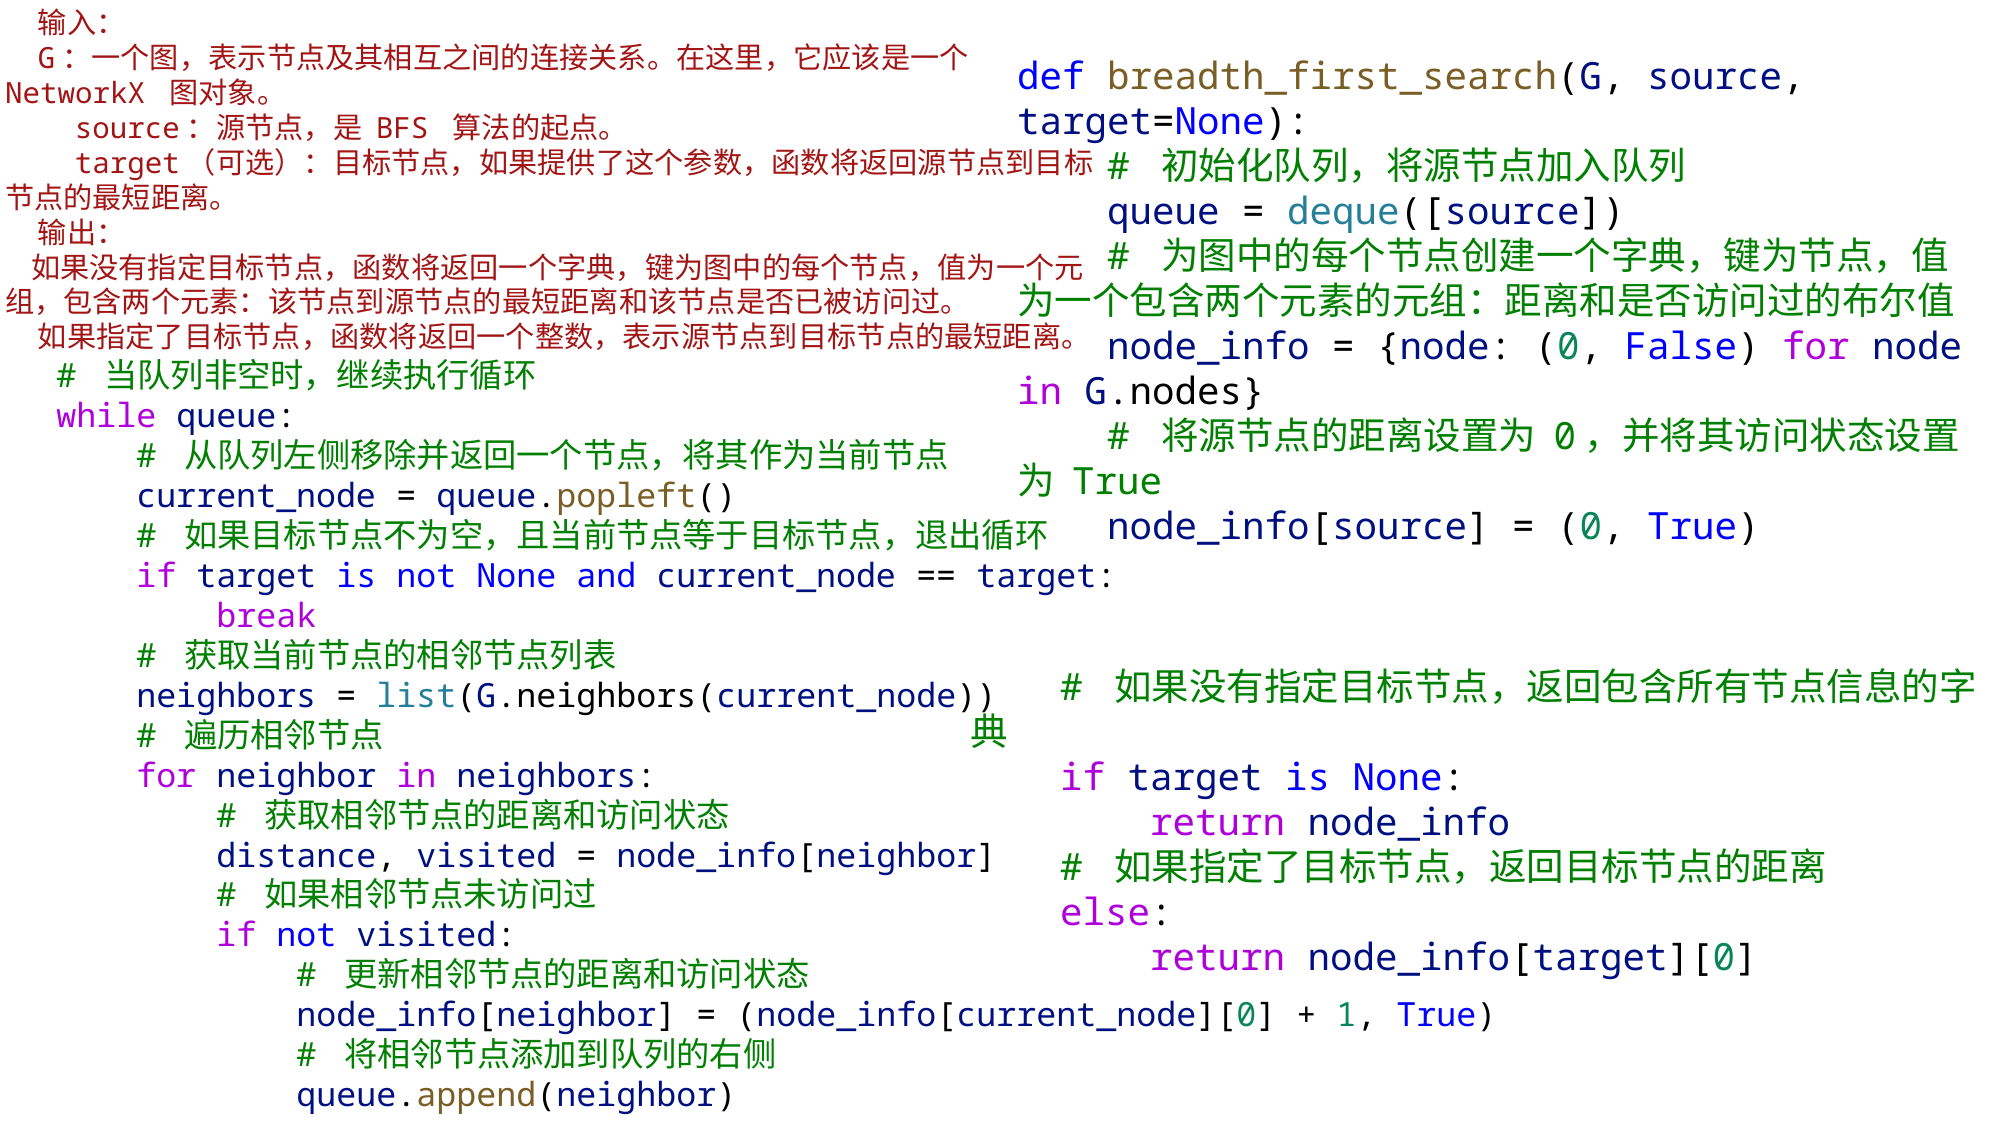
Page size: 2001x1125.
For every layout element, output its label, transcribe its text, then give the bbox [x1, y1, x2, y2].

text_box # 当队列非空时，继续执行循环 while queue: # 从队列左侧移除并返回一个节点，将其作为当前节点 current_node = queue.popleft() # 如果目标节点不为空，且当前节点等于目标节点，退出循环 if target is not None and current_node == target: break # 获取当前节点的相邻节点列表 neighbors = list(G.neighbors(current_node)) # 遍历相邻节点 for neighbor in neighbors: # 获取相邻节点的距离和访问状态 distance, visited = node_info[neighbor] # 如果相邻节点未访问过 if not visited: # 更新相邻节点的距离和访问状态 node_info[neighbor] = (node_info[current_node][0] + 1, True) # 将相邻节点添加到队列的右侧 queue.append(neighbor) [0, 347, 1587, 1125]
text_box def breadth_first_search(G, source, target=None): # 初始化队列，将源节点加入队列 queue = deque([source]) # 为图中的每个节点创建一个字典，键为节点，值为一个包含两个元素的元组：距离和是否访问过的布尔值 node_info = {node: (0, False) for node in G.nodes} # 将源节点的距离设置为 0，并将其访问状态设置为 True node_info[source] = (0, True) [1126, 44, 2000, 645]
text_box # 如果没有指定目标节点，返回包含所有节点信息的字典 if target is None: return node_info # 如果指定了目标节点，返回目标节点的距离 else: return node_info[target][0] [955, 656, 2000, 986]
text_box 输入： G：一个图，表示节点及其相互之间的连接关系。在这里，它应该是一个 NetworkX 图对象。 source：源节点，是 BFS 算法的起点。 target（可选）：目标节点，如果提供了这个参数，函数将返回源节点到目标节点的最短距离。 输出： 如果没有指定目标节点，函数将返回一个字典，键为图中的每个节点，值为一个元组，包含两个元素：该节点到源节点的最短距离和该节点是否已被访问过。 如果指定了目标节点，函数将返回一个整数，表示源节点到目标节点的最短距离。 [0, 0, 1126, 347]
